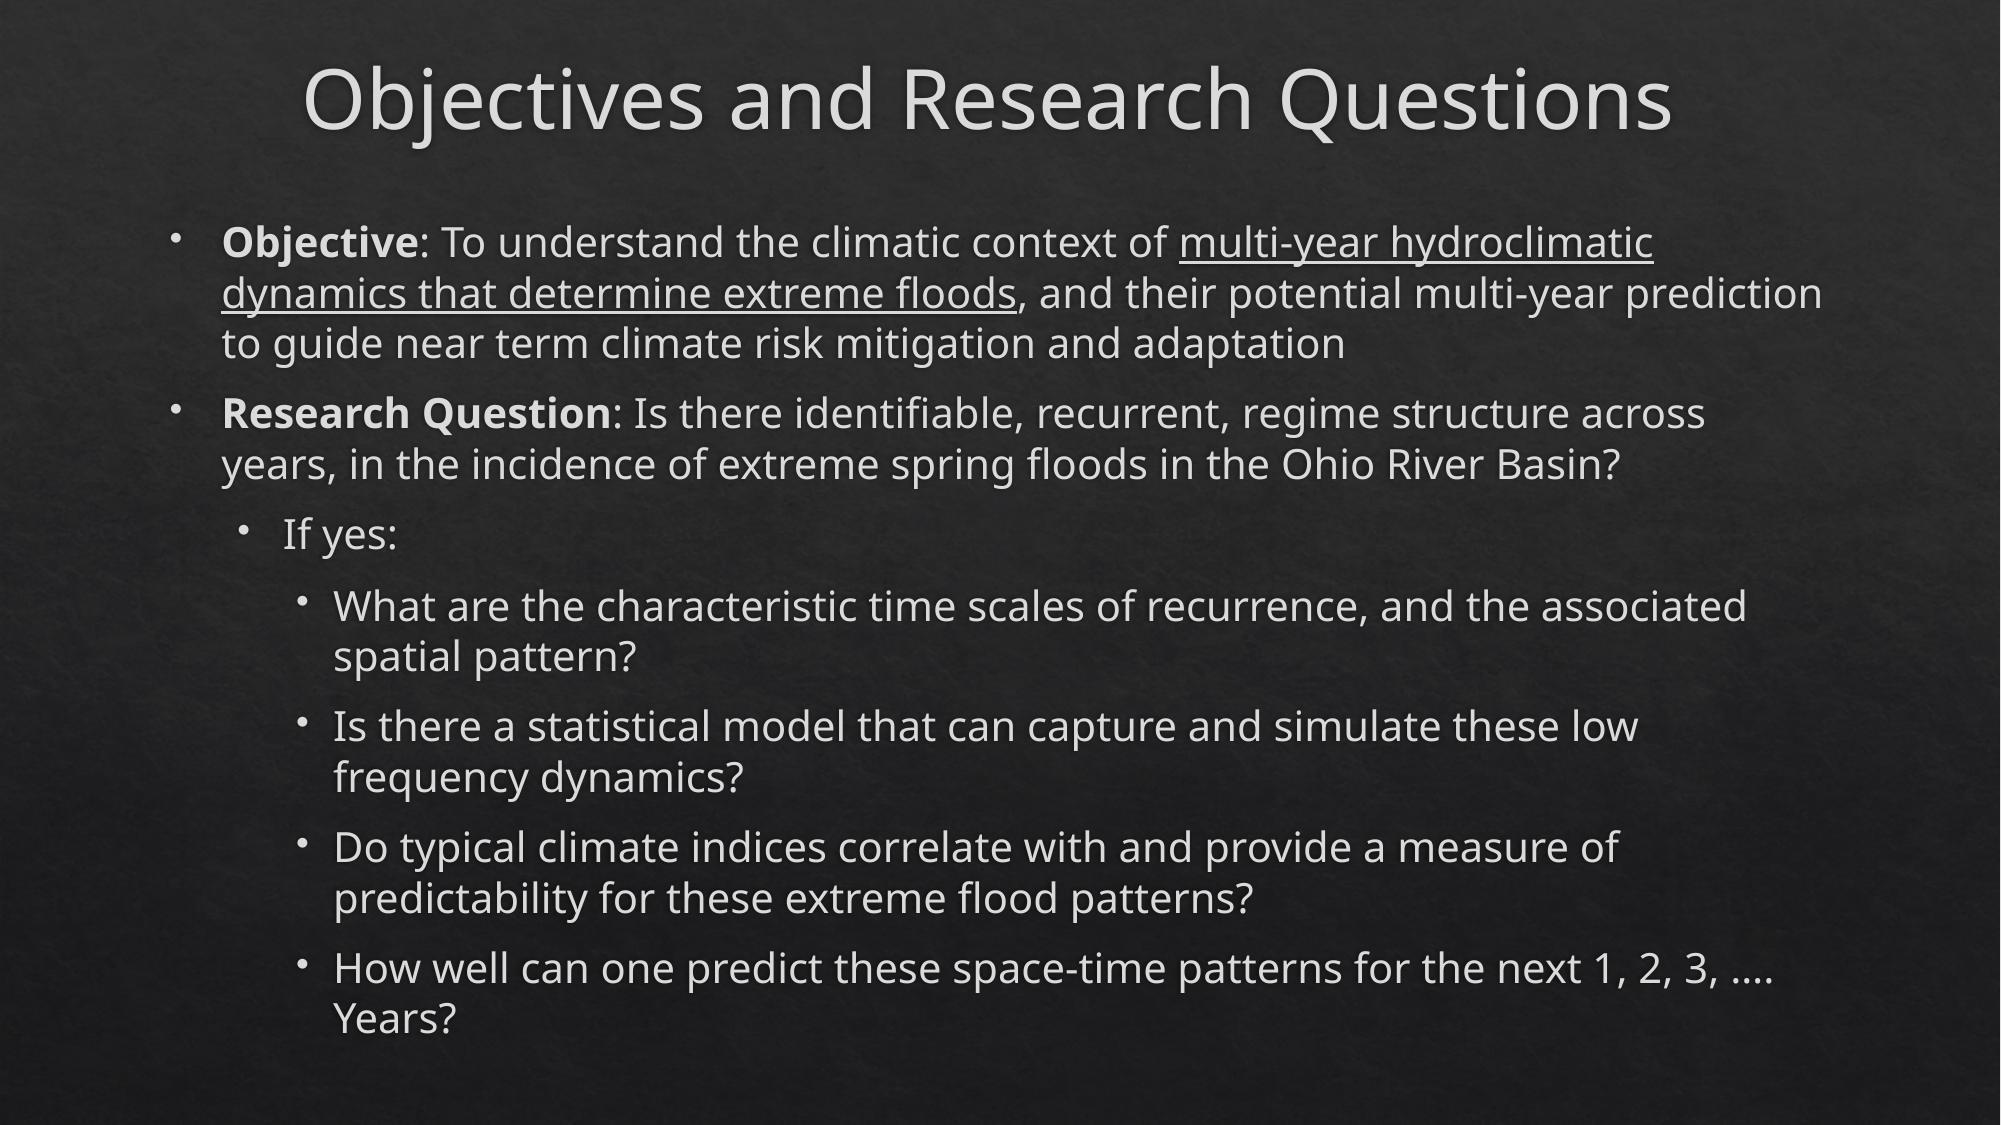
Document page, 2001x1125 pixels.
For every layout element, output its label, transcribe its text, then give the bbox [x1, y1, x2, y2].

list Objective: To understand the climatic context of multi-year hydroclimatic dynamics that determine extreme floods, and their potential multi-year prediction to guide near term climate risk mitigation and adaptation Research Question: Is there identifiable, recurrent, regime structure across years, in the incidence of extreme spring floods in the Ohio River Basin? If yes: What are the characteristic time scales of recurrence, and the associated spatial pattern? Is there a statistical model that can capture and simulate these low frequency dynamics? Do typical climate indices correlate with and provide a measure of predictability for these extreme flood patterns? How well can one predict these space-time patterns for the next 1, 2, 3, …. Years? [149, 208, 1849, 1061]
title Objectives and Research Questions [149, 16, 1849, 176]
